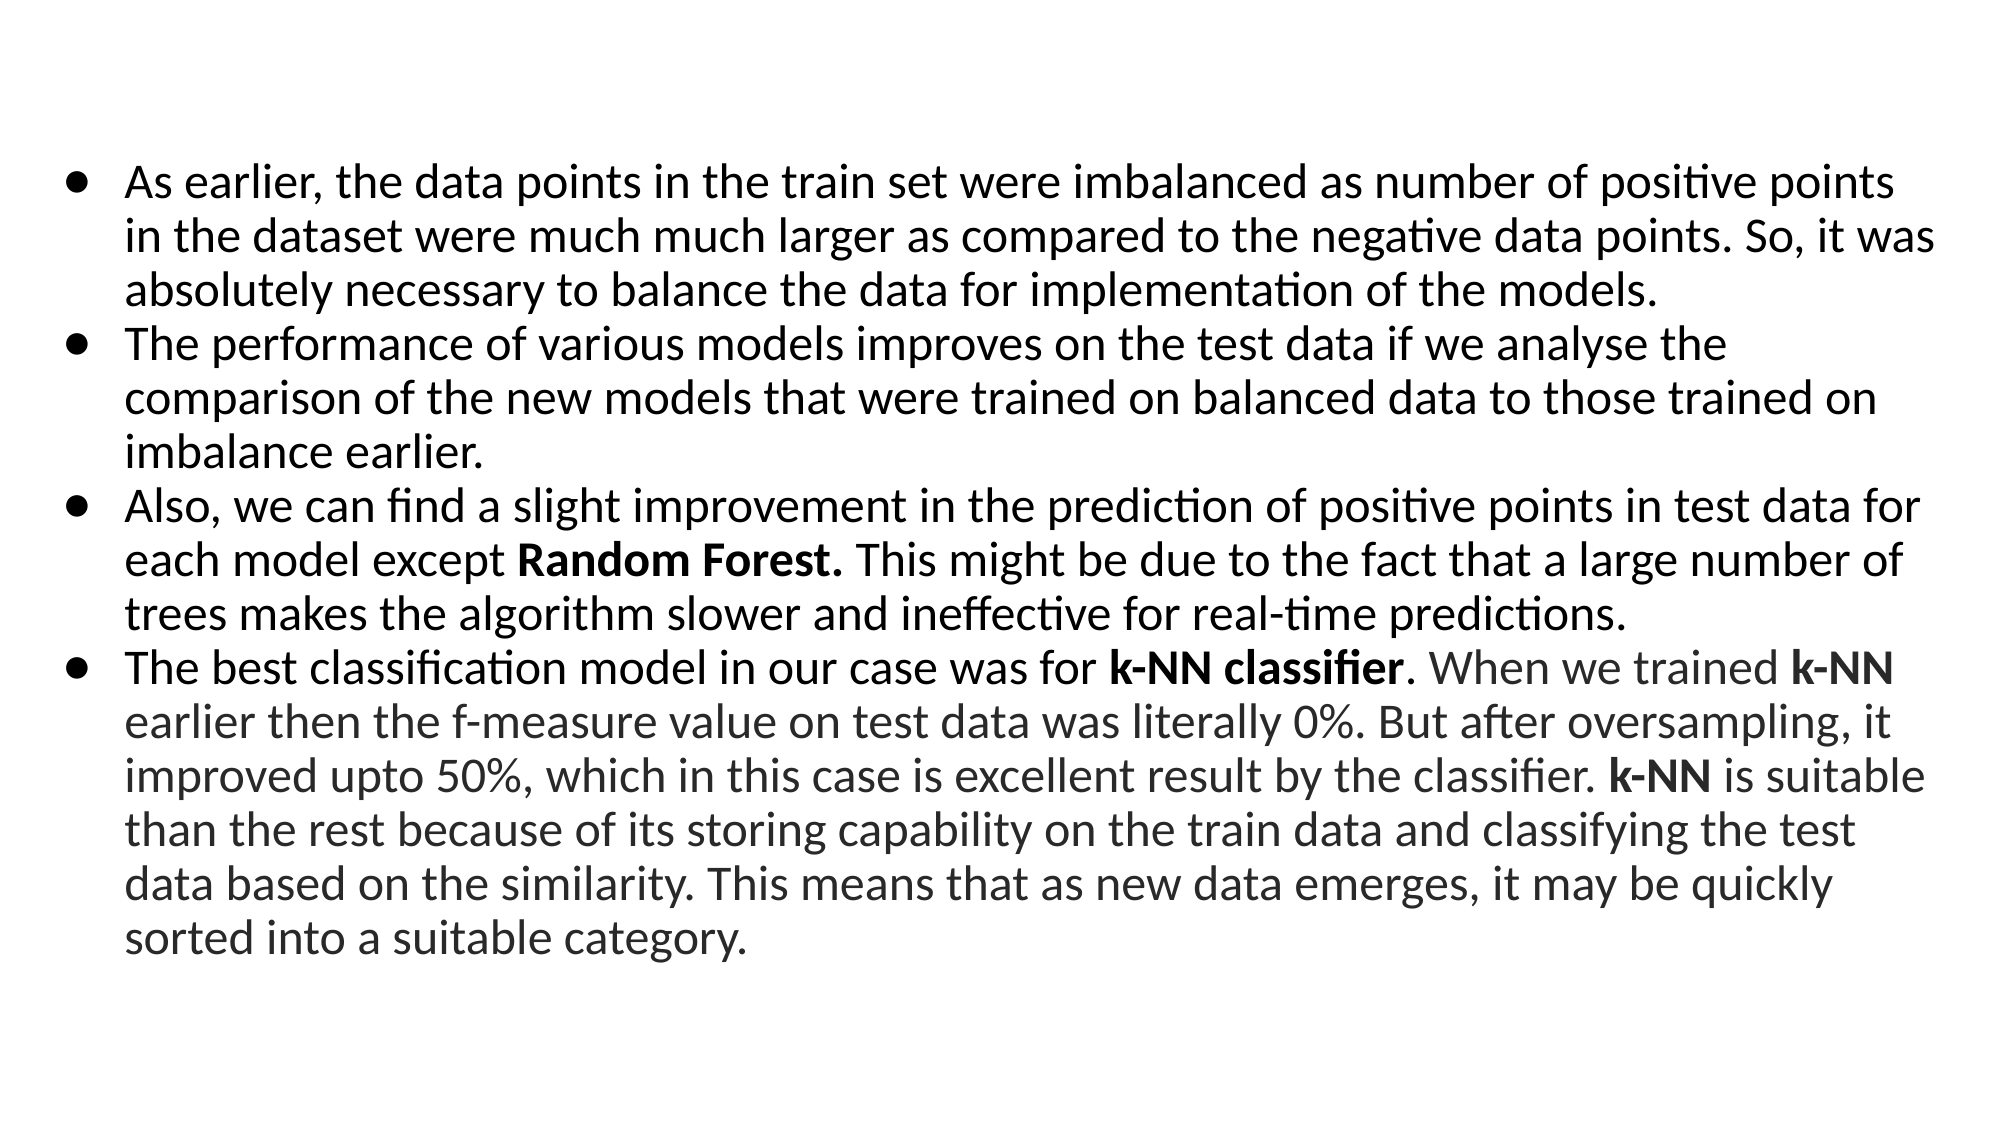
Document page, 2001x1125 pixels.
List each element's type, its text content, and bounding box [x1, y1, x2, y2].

title [17, 88, 1518, 261]
subtitle As earlier, the data points in the train set were imbalanced as number of positive points in the dataset were much much larger as compared to the negative data points. So, it was absolutely necessary to balance the data for implementation of the models. The performance of various models improves on the test data if we analyse the comparison of the new models that were trained on balanced data to those trained on imbalance earlier. Also, we can find a slight improvement in the prediction of positive points in test data for each model except Random Forest. This might be due to the fact that a large number of trees makes the algorithm slower and ineffective for real-time predictions. The best classification model in our case was for k-NN classifier. When we trained k-NN earlier then the f-measure value on test data was literally 0%. But after oversampling, it improved upto 50%, which in this case is excellent result by the classifier. k-NN is suitable than the rest because of its storing capability on the train data and classifying the test data based on the similarity. This means that as new data emerges, it may be quickly sorted into a suitable category. [34, 147, 1957, 1086]
